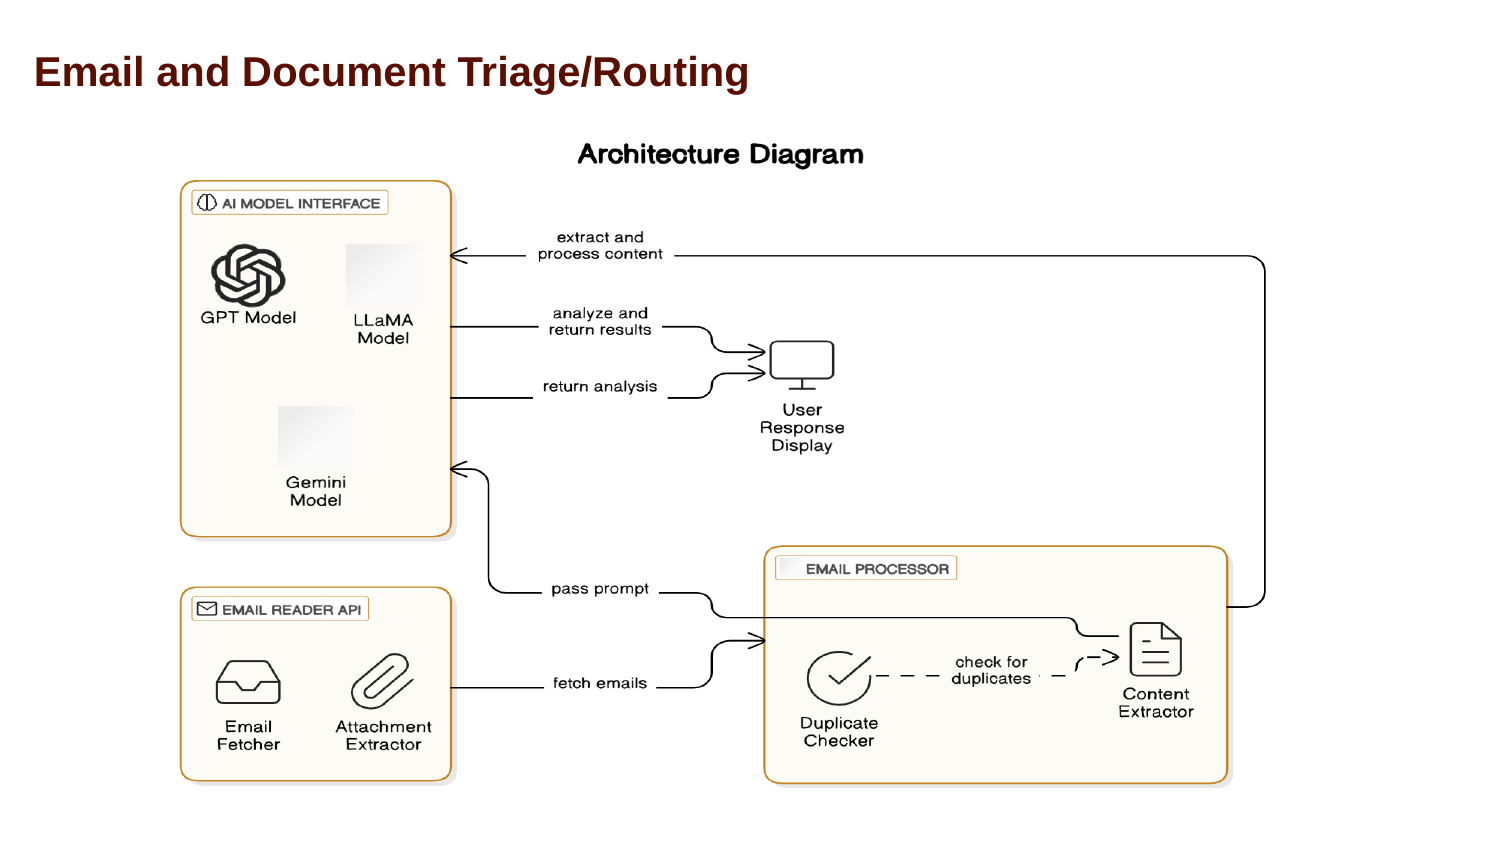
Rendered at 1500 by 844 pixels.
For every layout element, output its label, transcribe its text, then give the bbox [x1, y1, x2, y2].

picture [154, 124, 1313, 831]
text_box Email and Document Triage/Routing [18, 29, 1014, 133]
